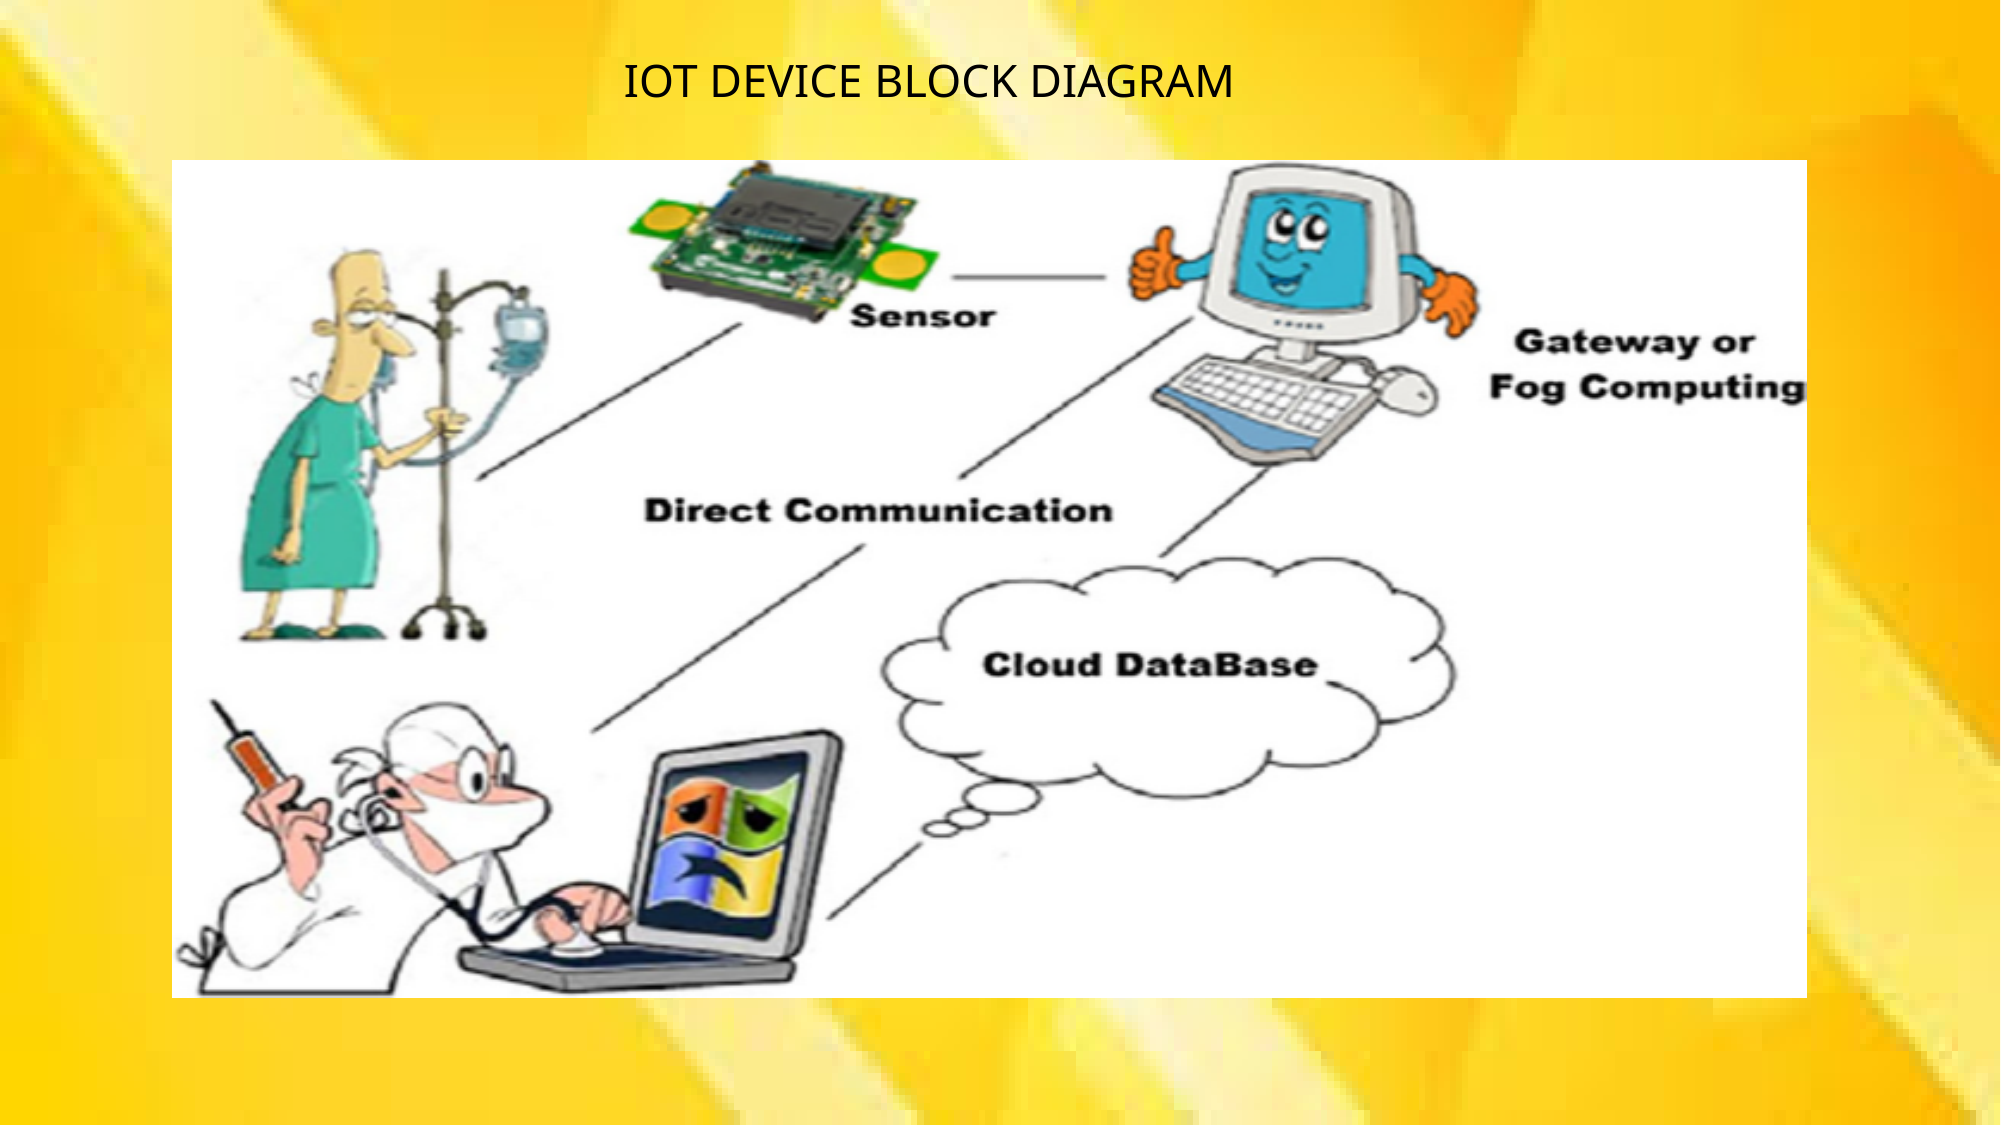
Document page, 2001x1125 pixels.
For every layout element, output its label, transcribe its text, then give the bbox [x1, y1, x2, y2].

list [172, 160, 1807, 999]
picture [0, 0, 2001, 1125]
title IOT DEVICE BLOCK DIAGRAM [99, 45, 1761, 115]
